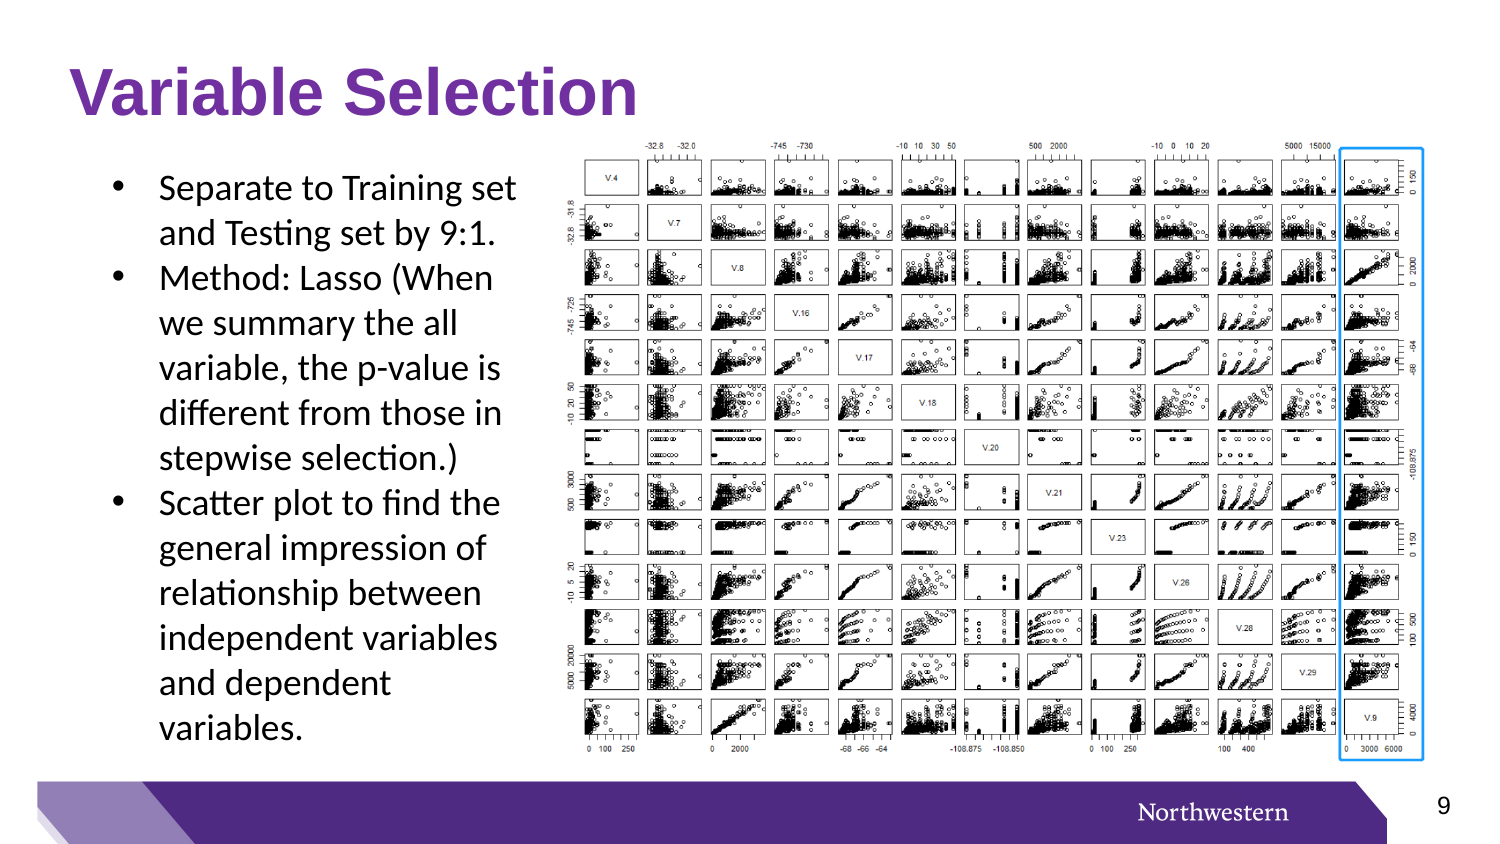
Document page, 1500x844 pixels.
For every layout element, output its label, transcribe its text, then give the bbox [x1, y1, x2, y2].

title Variable Selection [54, 20, 823, 157]
picture [0, 0, 1499, 844]
slide_number 8 [1367, 782, 1466, 827]
text_box Separate to Training set and Testing set by 9:1. Method: Lasso (When we summary the all variable, the p-value is different from those in stepwise selection.) Scatter plot to find the general impression of relationship between independent variables and dependent variables. [97, 155, 534, 756]
